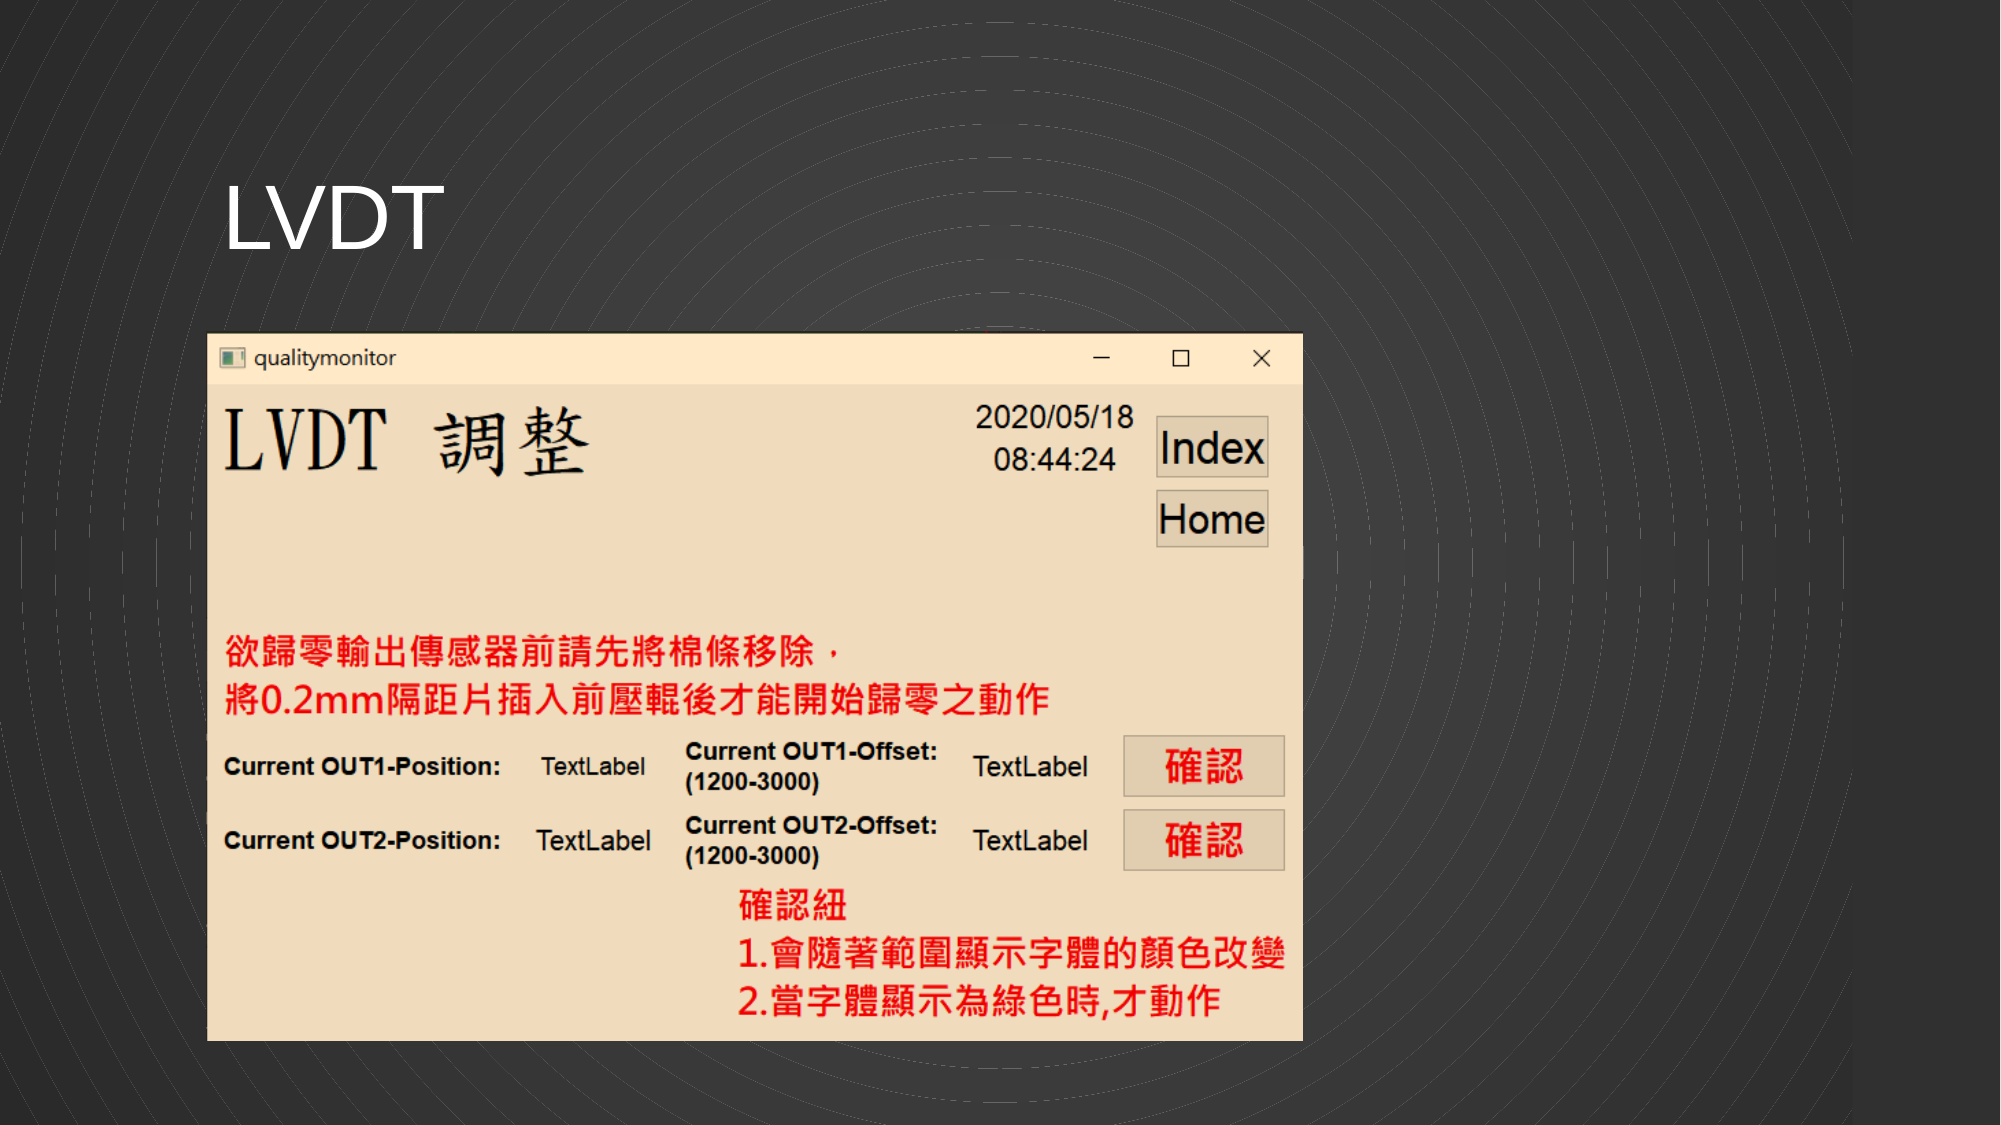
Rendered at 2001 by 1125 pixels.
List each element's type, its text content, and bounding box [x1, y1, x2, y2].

title LVDT [206, 60, 1797, 278]
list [206, 331, 1303, 1041]
